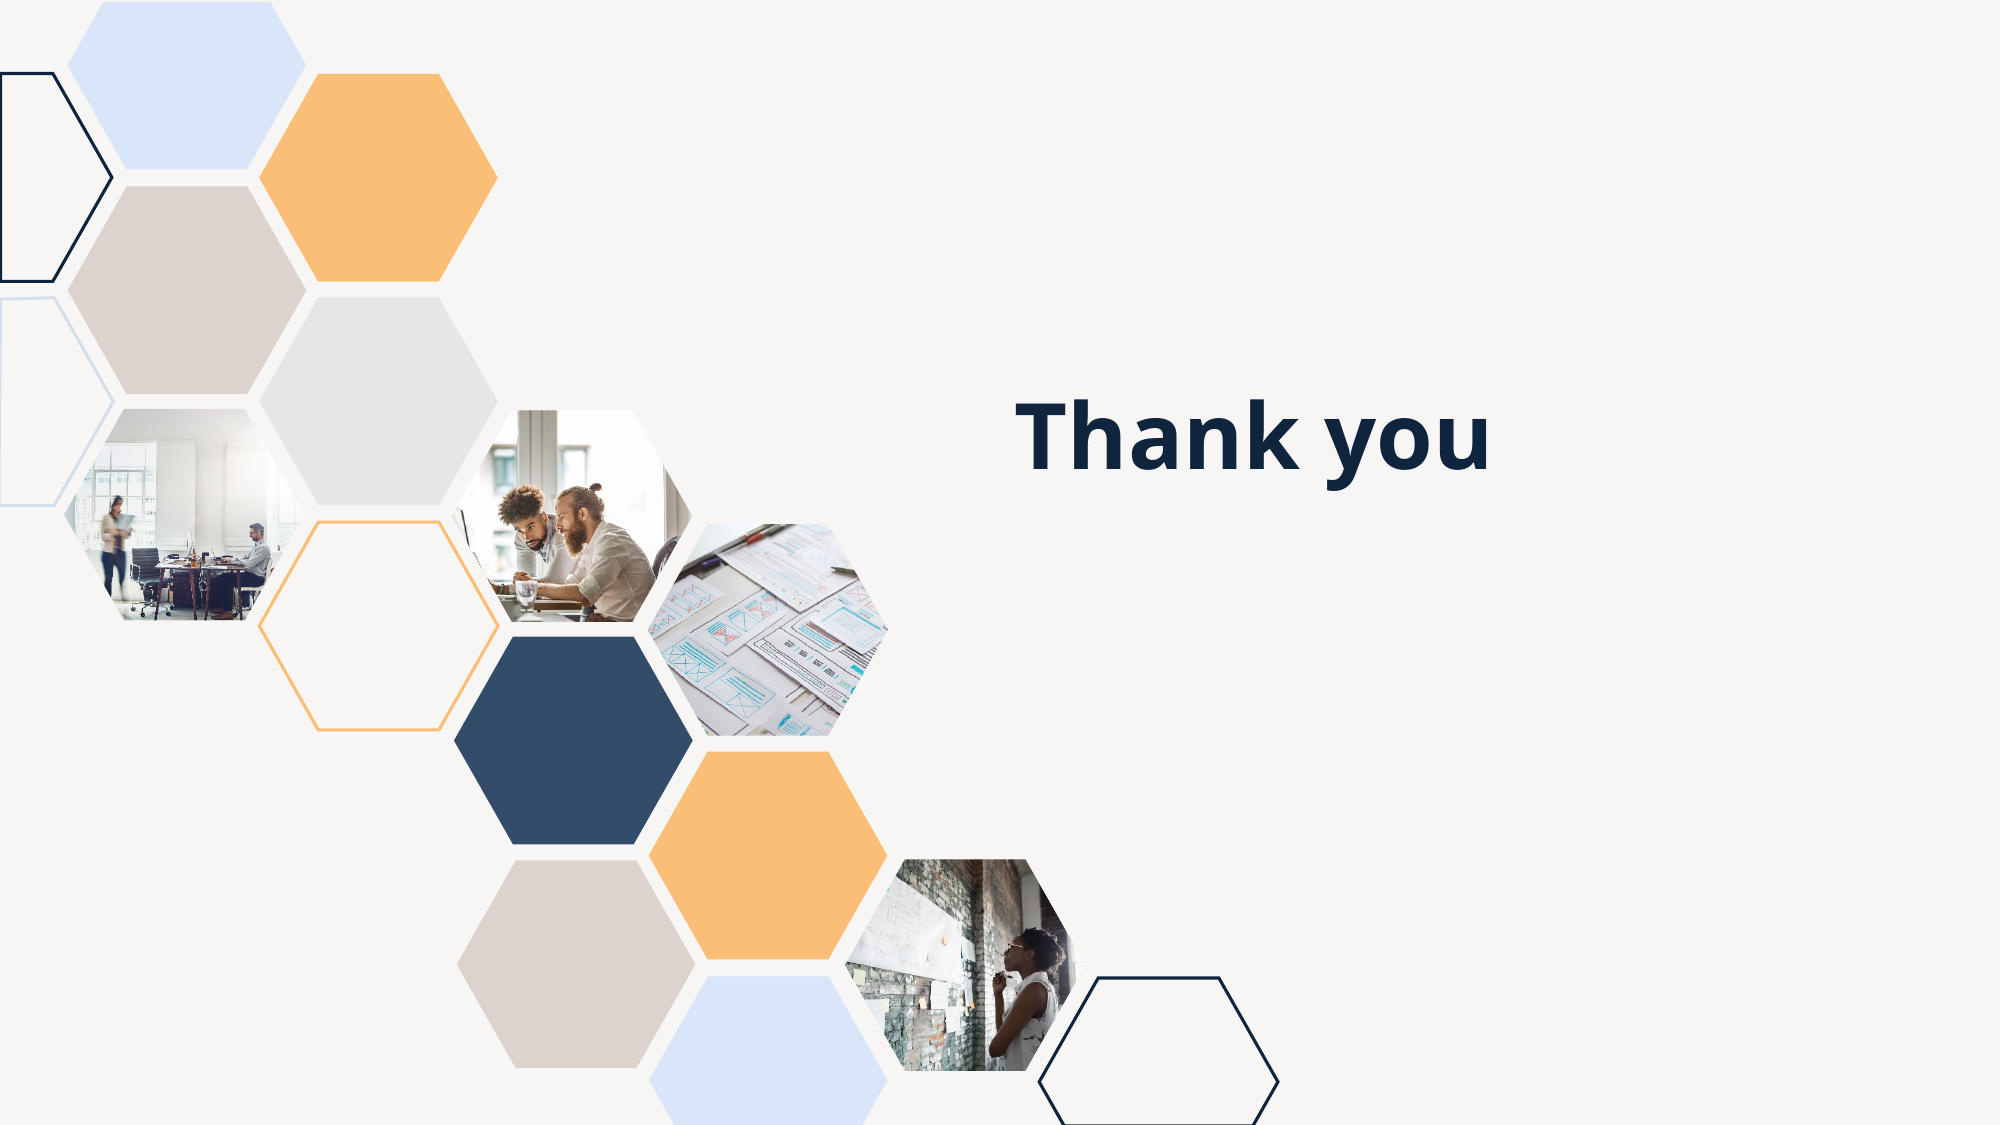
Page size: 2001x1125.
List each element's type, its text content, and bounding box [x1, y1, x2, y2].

picture [63, 408, 305, 621]
picture [451, 410, 889, 736]
title Thank you [999, 279, 1830, 497]
picture [844, 859, 1086, 1072]
